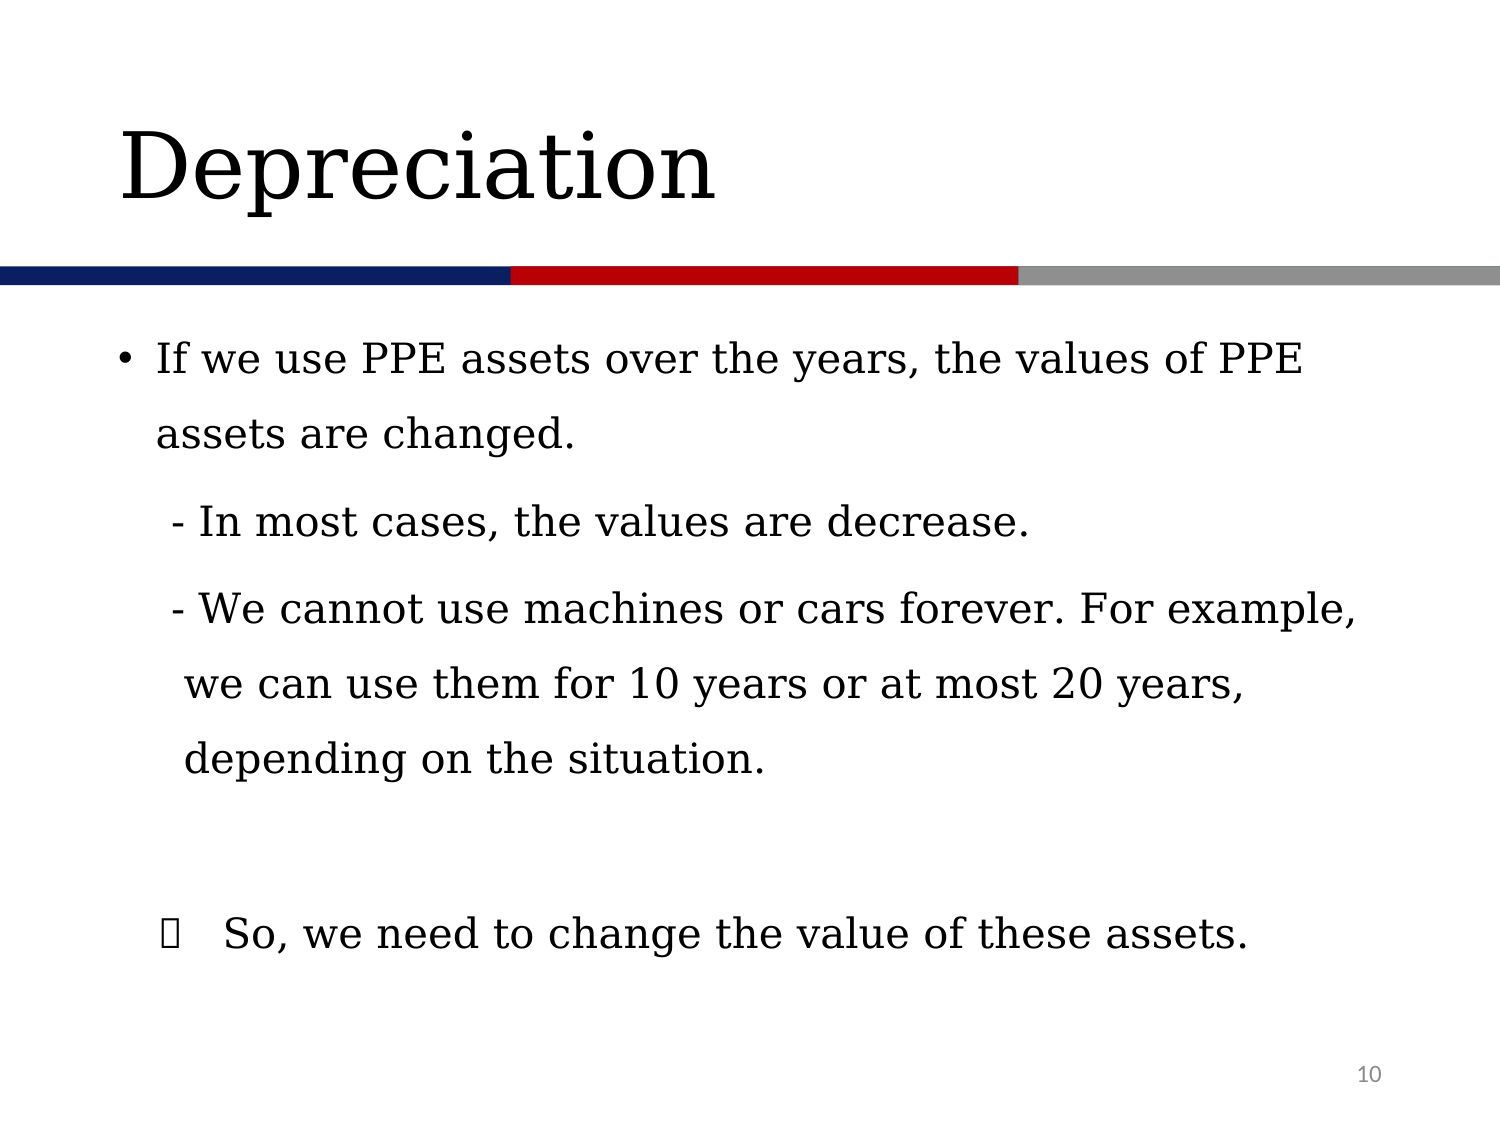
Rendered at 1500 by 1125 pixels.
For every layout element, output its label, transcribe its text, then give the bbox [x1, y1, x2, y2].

list If we use PPE assets over the years, the values of PPE assets are changed. - In most cases, the values are decrease. - We cannot use machines or cars forever. For example, we can use them for 10 years or at most 20 years, depending on the situation.  So, we need to change the value of these assets. [103, 299, 1428, 1014]
title Depreciation [103, 59, 1451, 278]
slide_number 10 [1059, 1042, 1397, 1103]
